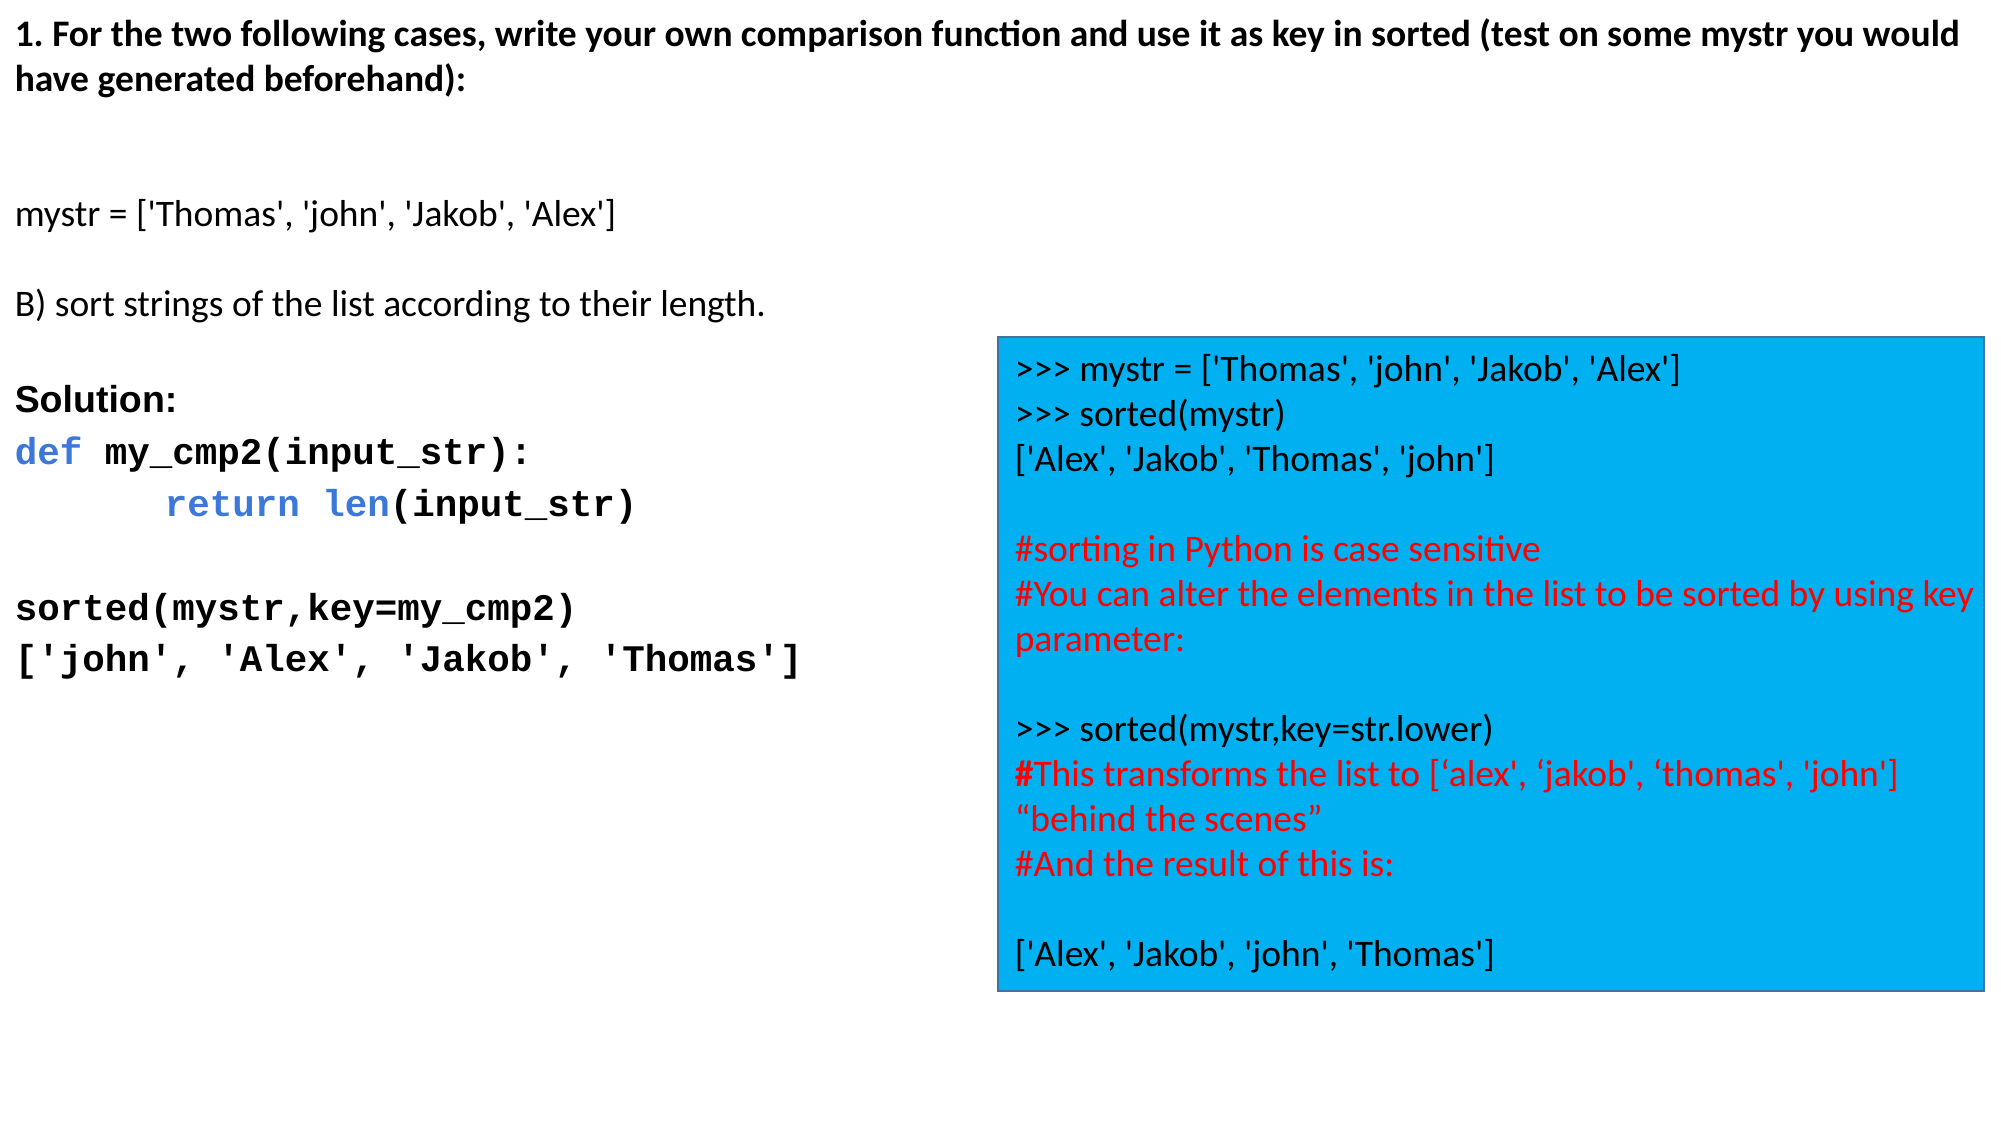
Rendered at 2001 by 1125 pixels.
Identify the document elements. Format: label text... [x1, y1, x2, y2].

text_box 1. For the two following cases, write your own comparison function and use it as key in sorted (test on some mystr you would have generated beforehand): mystr = ['Thomas', 'john', 'Jakob', 'Alex'] B) sort strings of the list according to their length. Solution: def my_cmp2(input_str): return len(input_str) sorted(mystr,key=my_cmp2) ['john', 'Alex', 'Jakob', 'Thomas'] [0, 1, 1996, 687]
text_box >>> mystr = ['Thomas', 'john', 'Jakob', 'Alex'] >>> sorted(mystr) ['Alex', 'Jakob', 'Thomas', 'john'] #sorting in Python is case sensitive #You can alter the elements in the list to be sorted by using key parameter: >>> sorted(mystr,key=str.lower) #This transforms the list to [‘alex', ‘jakob', ‘thomas', 'john'] “behind the scenes” #And the result of this is: ['Alex', 'Jakob', 'john', 'Thomas'] [999, 336, 2000, 1027]
